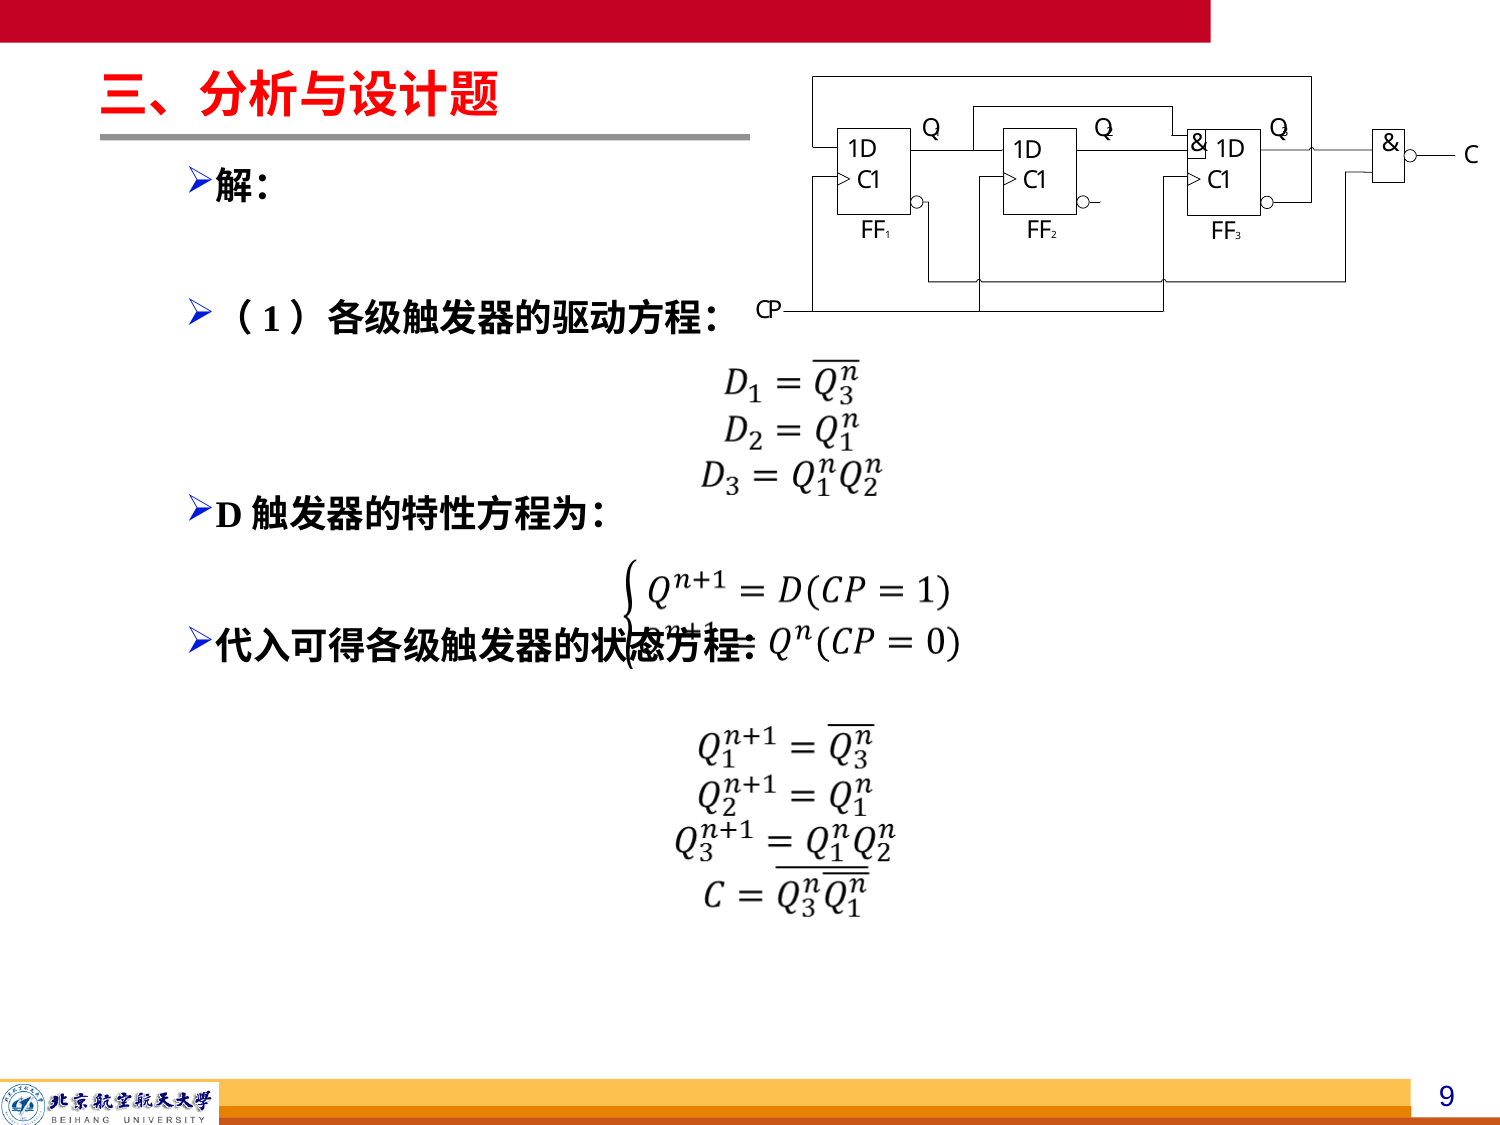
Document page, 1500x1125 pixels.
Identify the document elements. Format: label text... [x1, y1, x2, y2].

list 解： （1）各级触发器的驱动方程： D触发器的特性方程为： 代入可得各级触发器的状态方程： [112, 148, 1400, 721]
text_box [620, 712, 950, 953]
picture [0, 1082, 219, 1125]
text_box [749, 66, 1487, 327]
text_box [655, 347, 928, 516]
title 三、分析与设计题 [88, 66, 747, 128]
text_box [585, 547, 998, 669]
